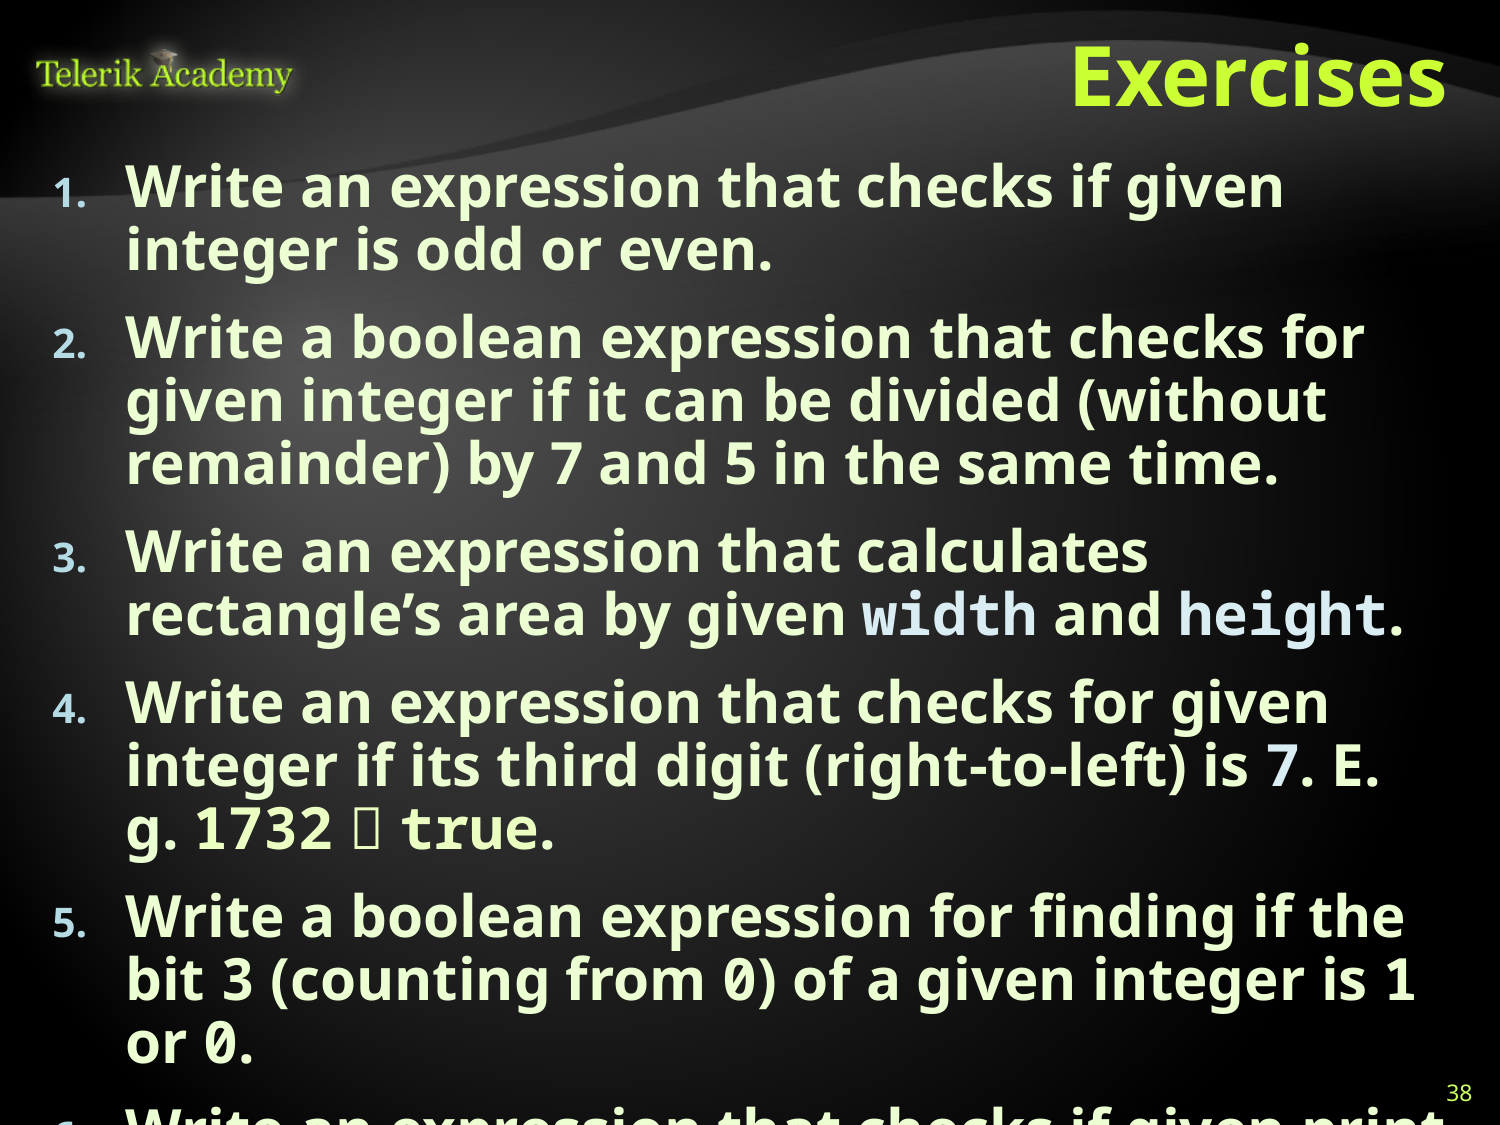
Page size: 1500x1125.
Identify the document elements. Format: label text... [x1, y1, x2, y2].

slide_number 38 [1412, 1074, 1488, 1113]
picture [0, 0, 1500, 1125]
title Exercises [300, 12, 1463, 149]
list Write an expression that checks if given integer is odd or even. Write a boolean expression that checks for given integer if it can be divided (without remainder) by 7 and 5 in the same time. Write an expression that calculates rectangle’s area by given width and height. Write an expression that checks for given integer if its third digit (right-to-left) is 7. E. g. 1732  true. Write a boolean expression for finding if the bit 3 (counting from 0) of a given integer is 1 or 0. Write an expression that checks if given print (x, y) is within a circle K(O, 5). [37, 149, 1463, 1088]
